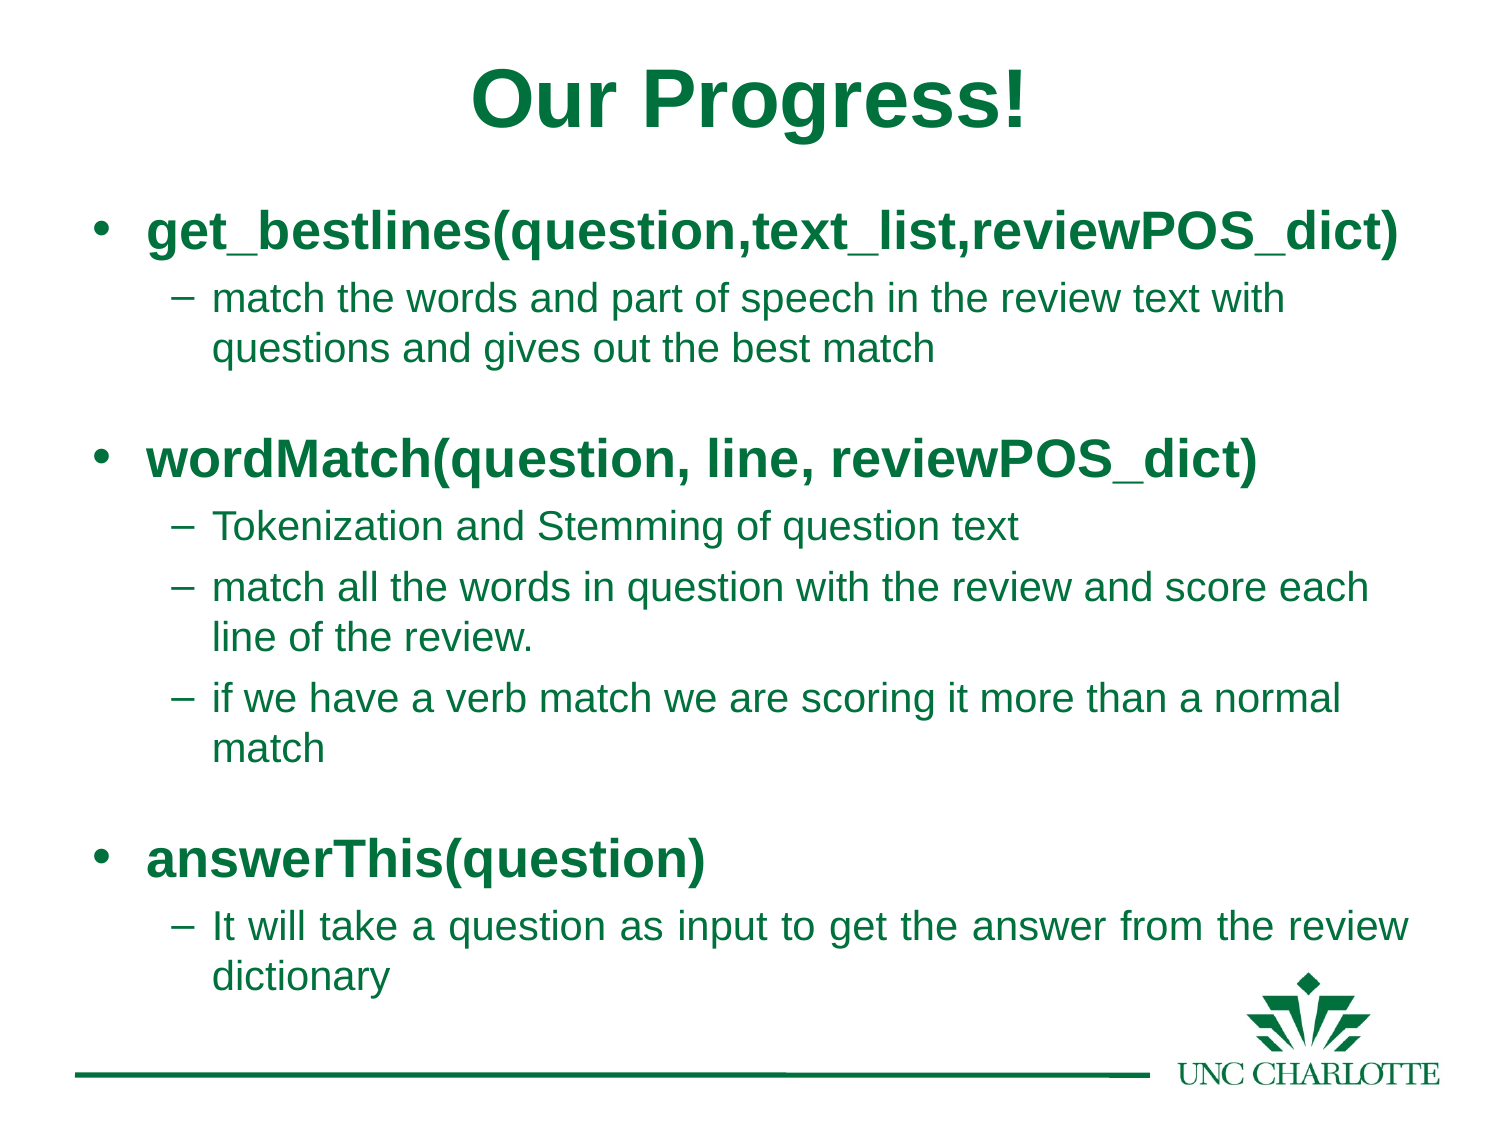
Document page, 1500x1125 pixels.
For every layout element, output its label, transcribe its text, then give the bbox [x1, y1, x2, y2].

text_box get_bestlines(question,text_list,reviewPOS_dict) match the words and part of speech in the review text with questions and gives out the best match wordMatch(question, line, reviewPOS_dict) Tokenization and Stemming of question text match all the words in question with the review and score each line of the review. if we have a verb match we are scoring it more than a normal match answerThis(question) It will take a question as input to get the answer from the review dictionary [74, 188, 1425, 1033]
picture [1175, 969, 1444, 1089]
title Our Progress! [0, 0, 1500, 188]
